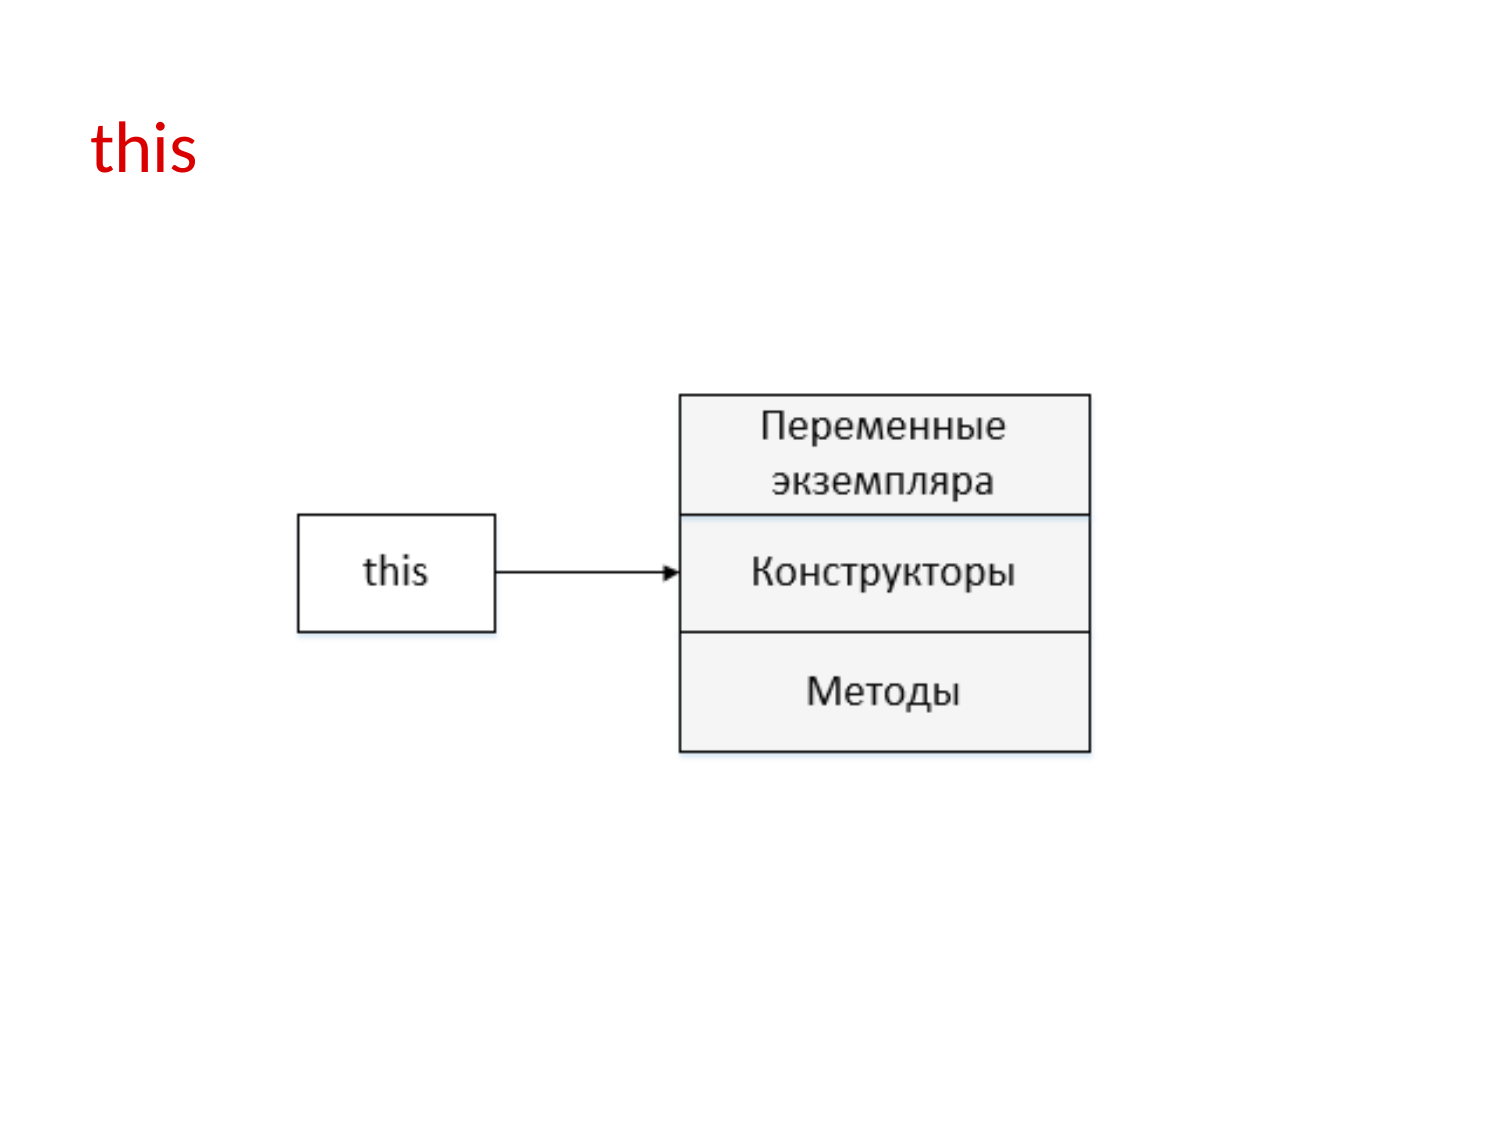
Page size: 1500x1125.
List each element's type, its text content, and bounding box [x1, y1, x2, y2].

title this [75, 66, 1425, 220]
picture [265, 361, 1436, 792]
